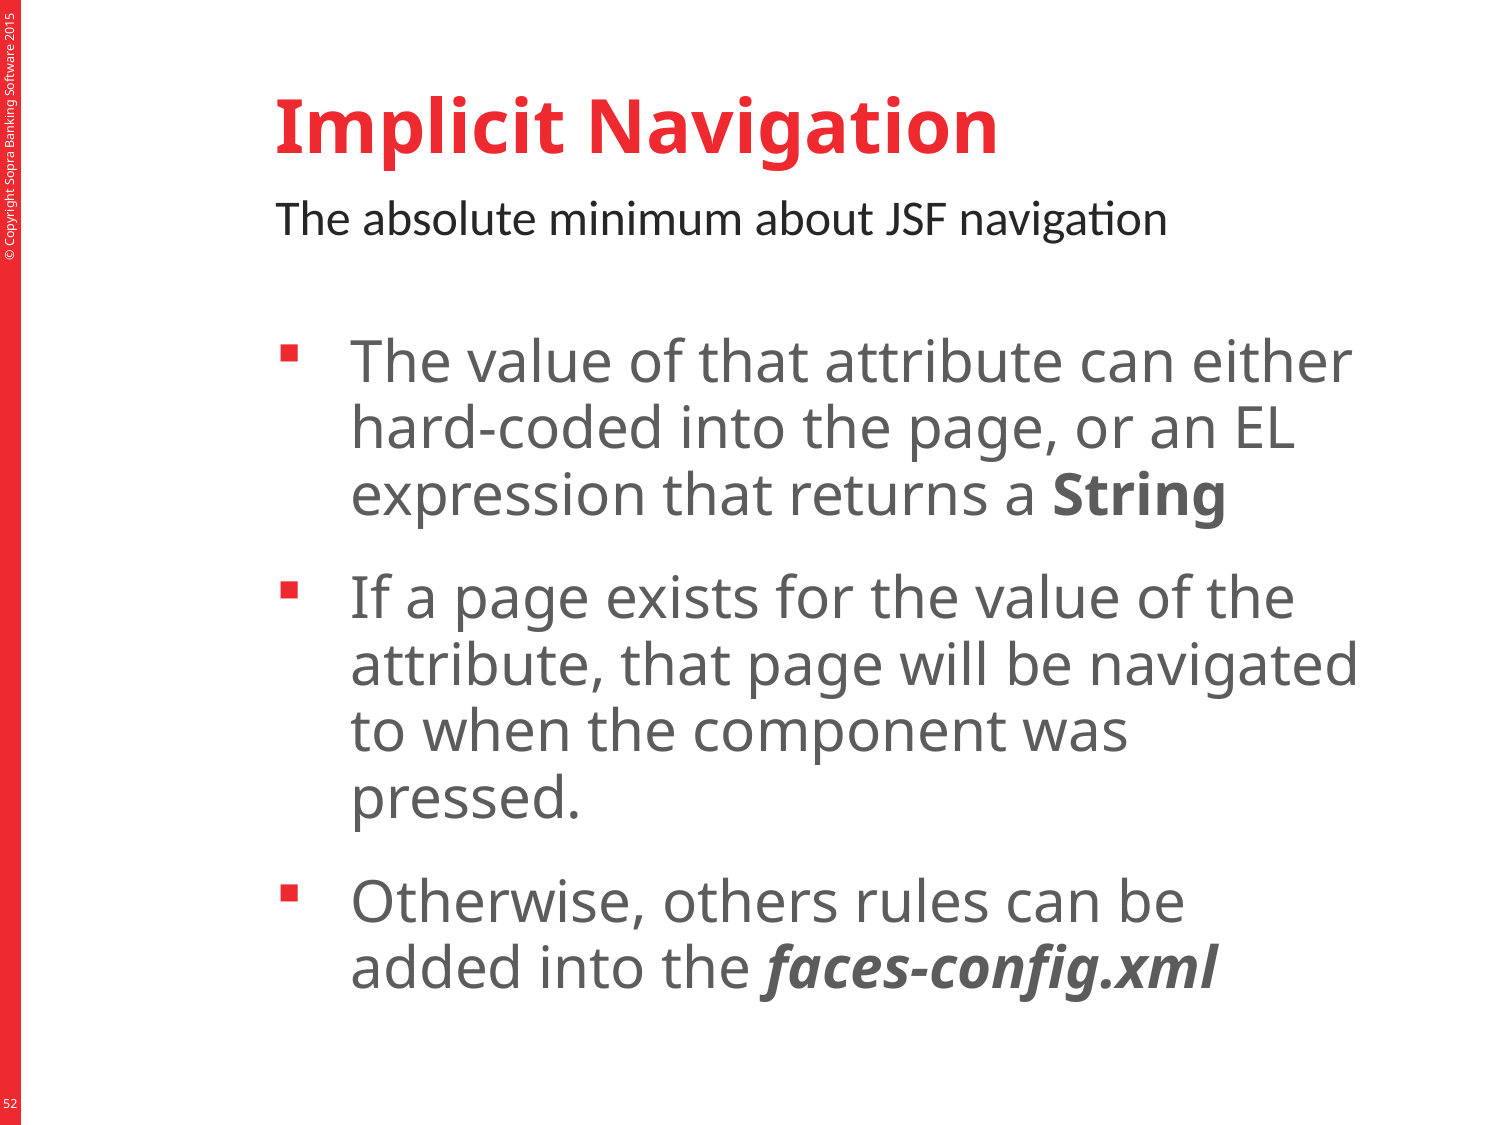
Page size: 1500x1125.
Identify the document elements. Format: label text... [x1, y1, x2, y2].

text_box The absolute minimum about JSF navigation [260, 182, 1383, 279]
title Implicit Navigation [260, 78, 1383, 182]
list The value of that attribute can either hard-coded into the page, or an EL expression that returns a String If a page exists for the value of the attribute, that page will be navigated to when the component was pressed. Otherwise, others rules can be added into the faces-config.xml [261, 321, 1388, 969]
